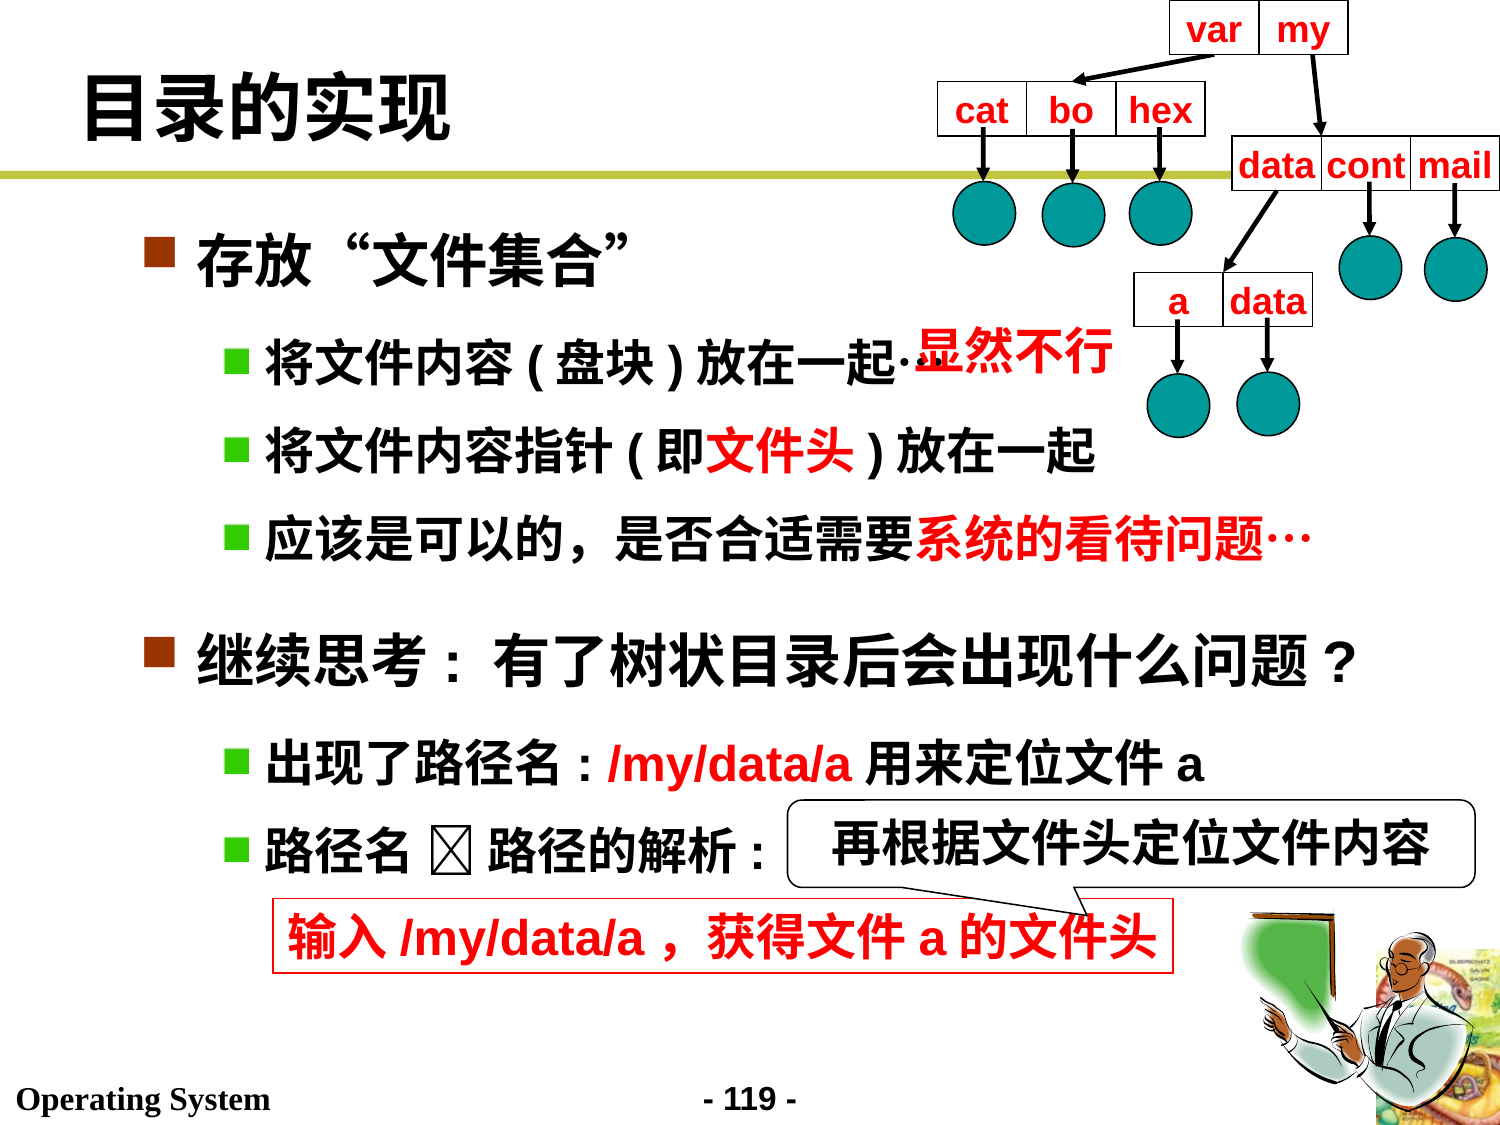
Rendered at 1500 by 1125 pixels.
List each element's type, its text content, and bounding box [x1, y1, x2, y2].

text_box 存放“文件集合” [125, 195, 937, 338]
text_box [174, 475, 1413, 575]
text_box 再根据文件头定位文件内容 [1413, 799, 1476, 888]
title 目录的实现 [62, 50, 937, 161]
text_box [174, 699, 1413, 788]
text_box 继续思考: 有了树状目录后会出现什么问题? [125, 595, 1425, 738]
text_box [174, 299, 1413, 388]
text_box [937, 0, 1500, 438]
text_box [174, 788, 1413, 888]
text_box 再根据文件头定位文件内容 [905, 888, 1088, 916]
text_box 输入/my/data/a，获得文件a的文件头 [273, 898, 1173, 974]
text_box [174, 388, 1413, 475]
picture [1237, 909, 1500, 1125]
